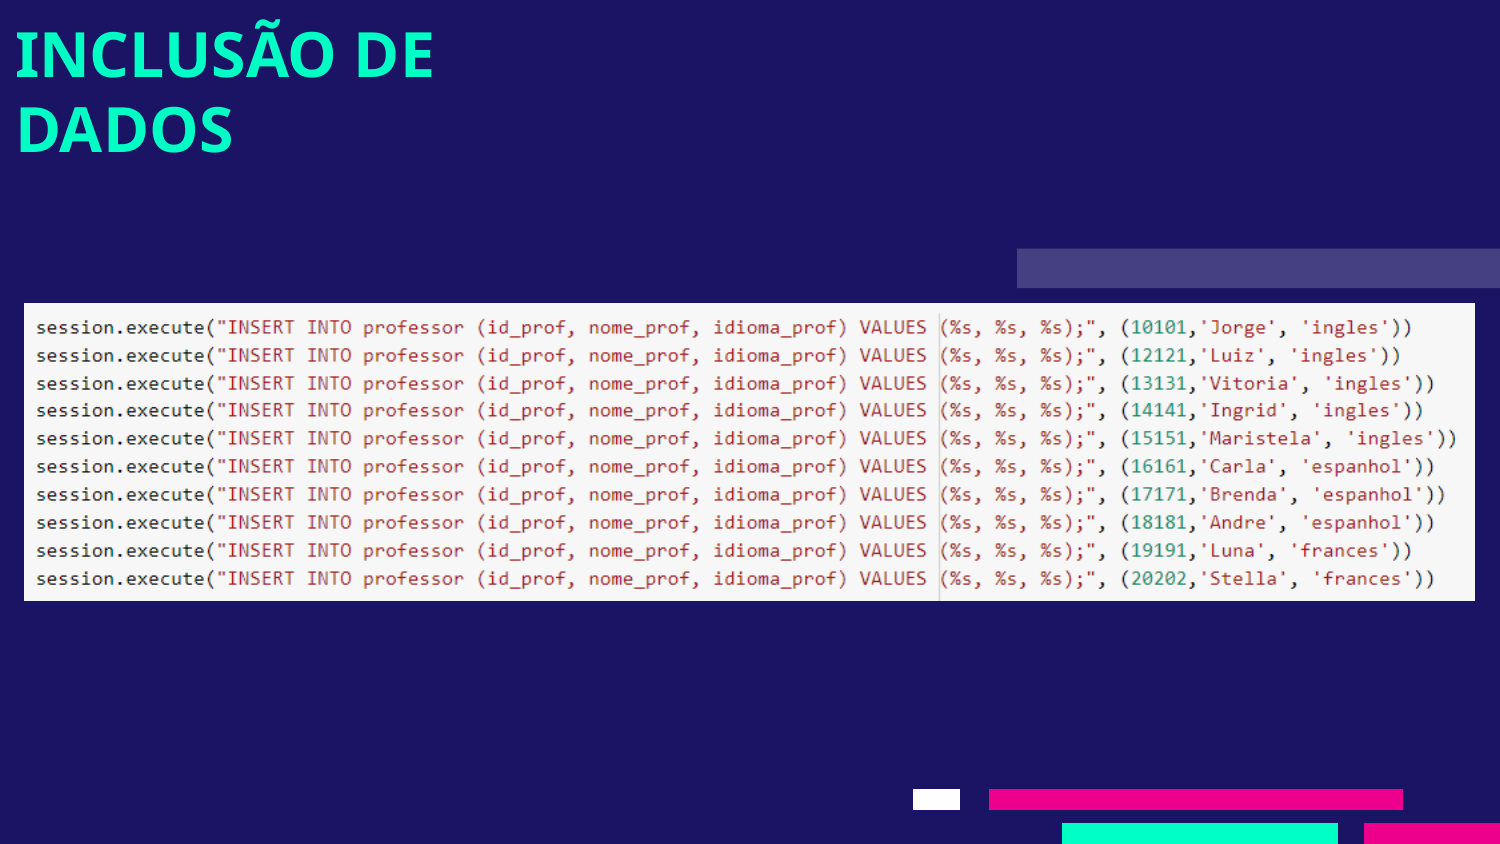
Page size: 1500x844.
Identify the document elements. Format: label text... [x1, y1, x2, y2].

picture [24, 303, 1476, 601]
title INCLUSÃO DE DADOS [0, 0, 513, 110]
